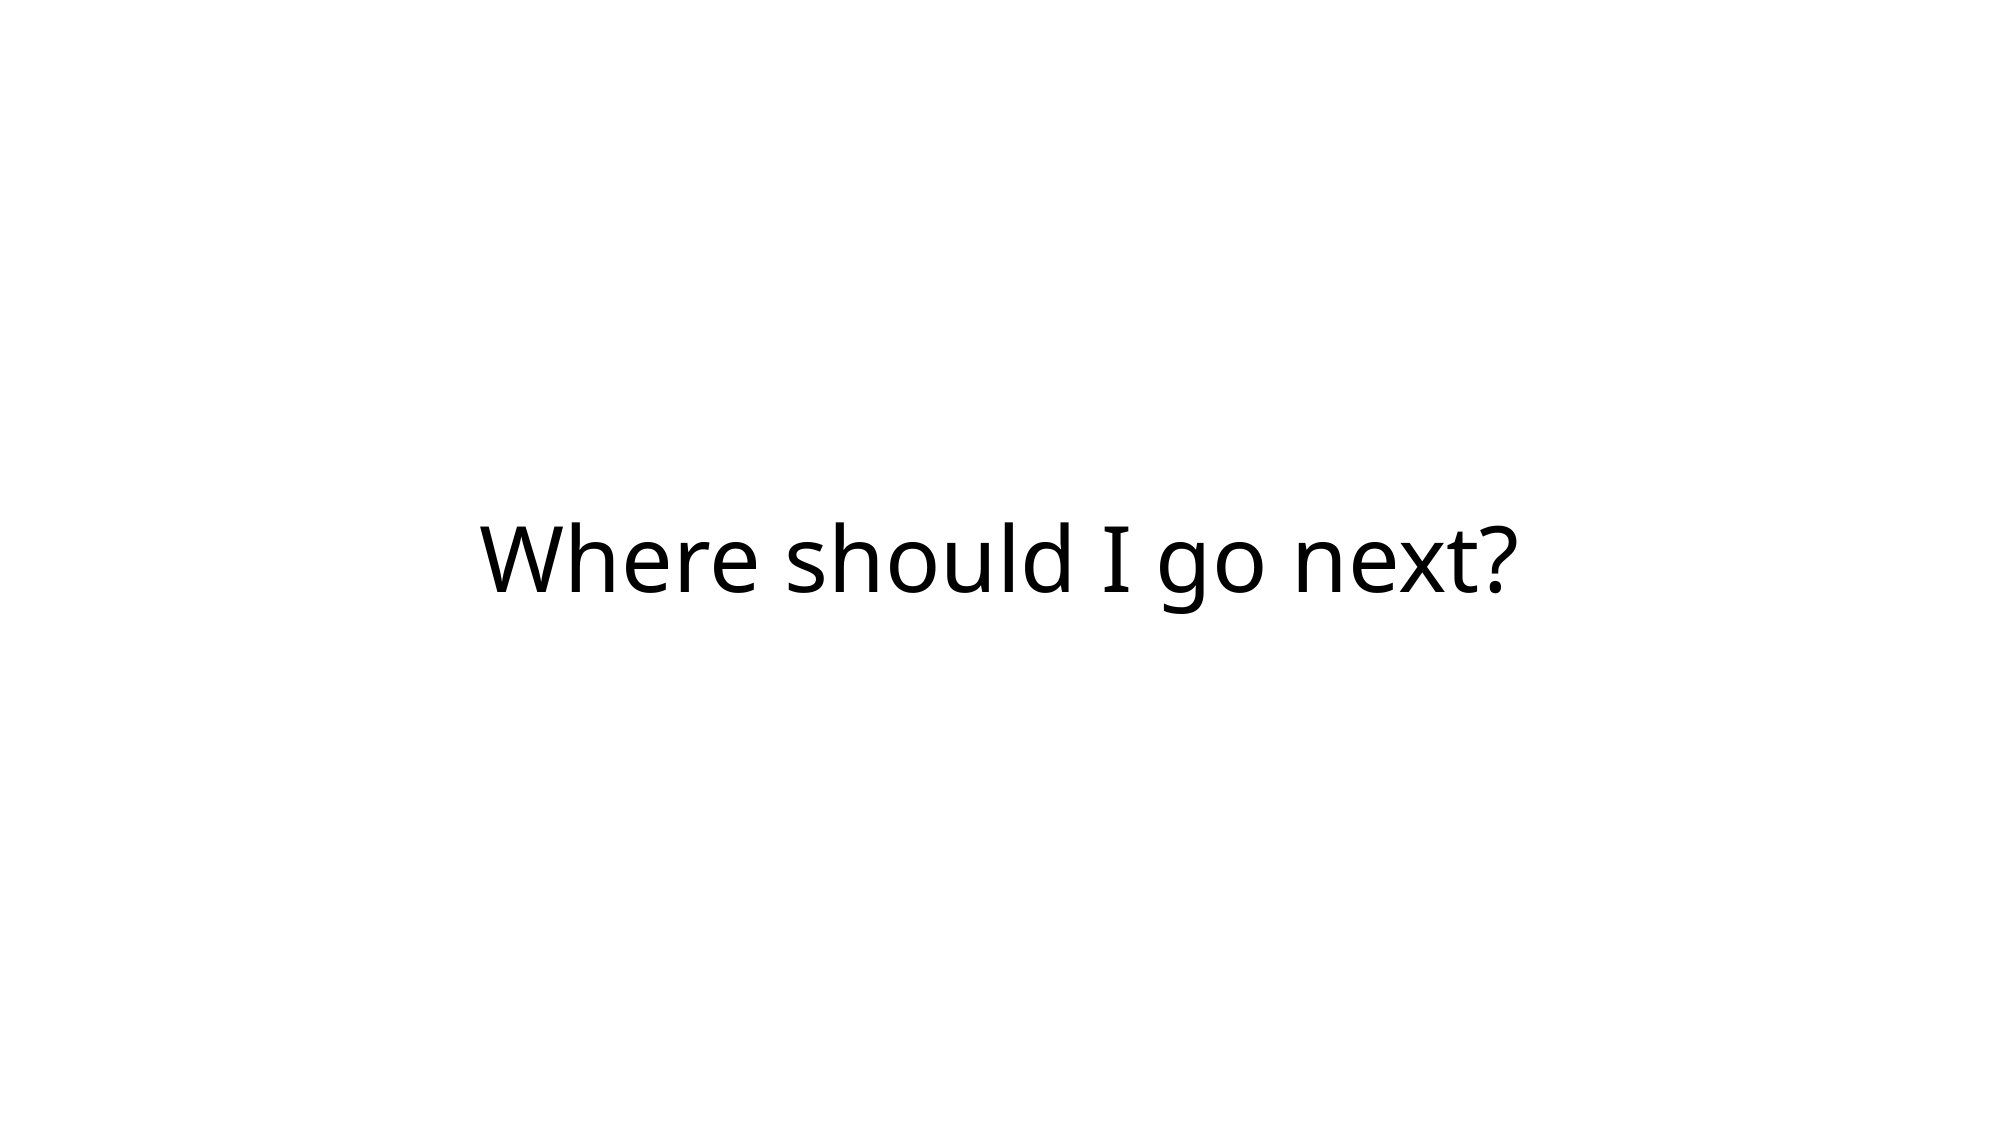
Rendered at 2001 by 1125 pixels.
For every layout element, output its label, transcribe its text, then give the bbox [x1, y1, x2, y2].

title Where should I go next? [137, 453, 1863, 672]
